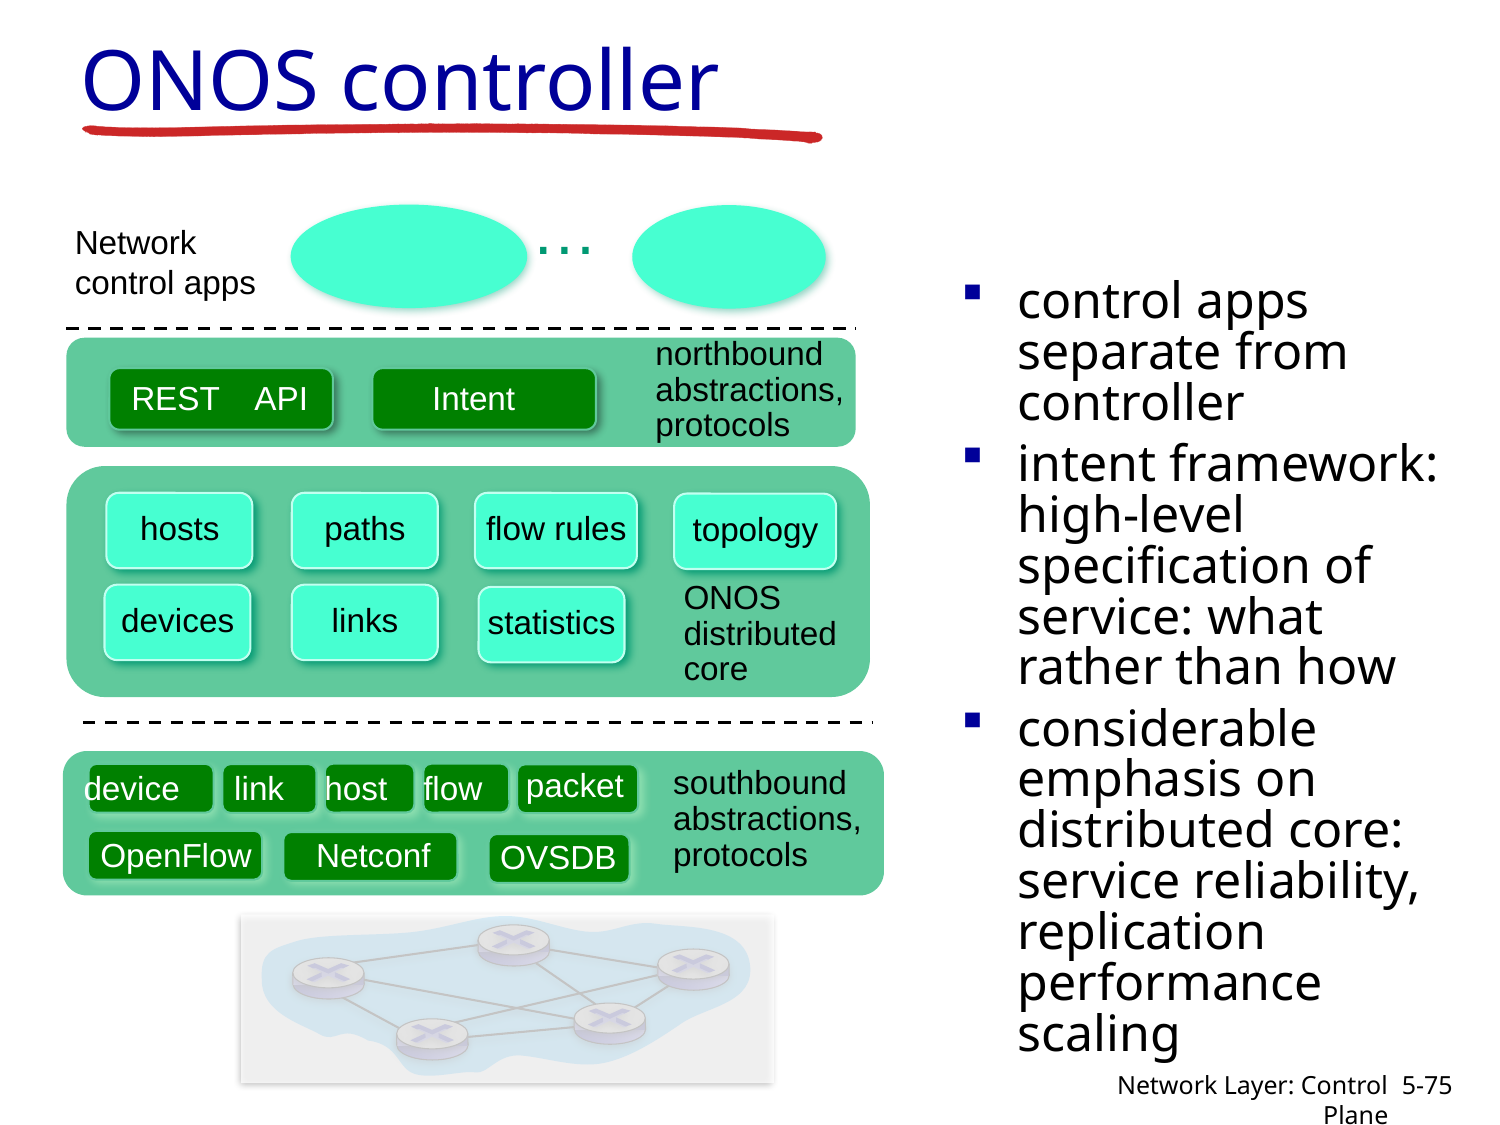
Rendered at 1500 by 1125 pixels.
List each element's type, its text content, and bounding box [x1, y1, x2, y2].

text_box ONOS controller [65, 19, 1341, 180]
text_box [471, 586, 632, 663]
text_box [240, 914, 775, 1084]
text_box [66, 337, 640, 447]
text_box [421, 759, 508, 816]
text_box [291, 584, 438, 661]
text_box [66, 466, 870, 698]
text_box [85, 759, 214, 816]
text_box ONOS distributed core [668, 573, 892, 696]
slide_number 5-75 [1387, 1062, 1478, 1107]
text_box [488, 828, 630, 898]
text_box [291, 492, 438, 569]
text_box [372, 367, 597, 430]
text_box [632, 205, 826, 309]
text_box [511, 756, 639, 814]
text_box [109, 367, 357, 430]
text_box southbound abstractions, protocols [658, 758, 923, 881]
text_box northbound abstractions, protocols [640, 328, 905, 452]
text_box [84, 826, 269, 883]
text_box control apps separate from controller intent framework: high-level specification of service: what rather than how considerable emphasis on distributed core: service reliability, replication performance scaling [946, 270, 1461, 1033]
text_box … [516, 180, 651, 276]
text_box [62, 751, 882, 896]
text_box [222, 759, 317, 816]
text_box [282, 826, 458, 883]
text_box [673, 493, 837, 570]
text_box [290, 204, 519, 309]
text_box [460, 492, 653, 569]
text_box [633, 834, 641, 890]
text_box [104, 584, 251, 661]
picture [79, 117, 832, 150]
footer Network Layer: Control Plane [1045, 1062, 1404, 1102]
text_box [106, 492, 253, 569]
text_box [321, 759, 415, 816]
text_box Network control apps [60, 213, 281, 309]
